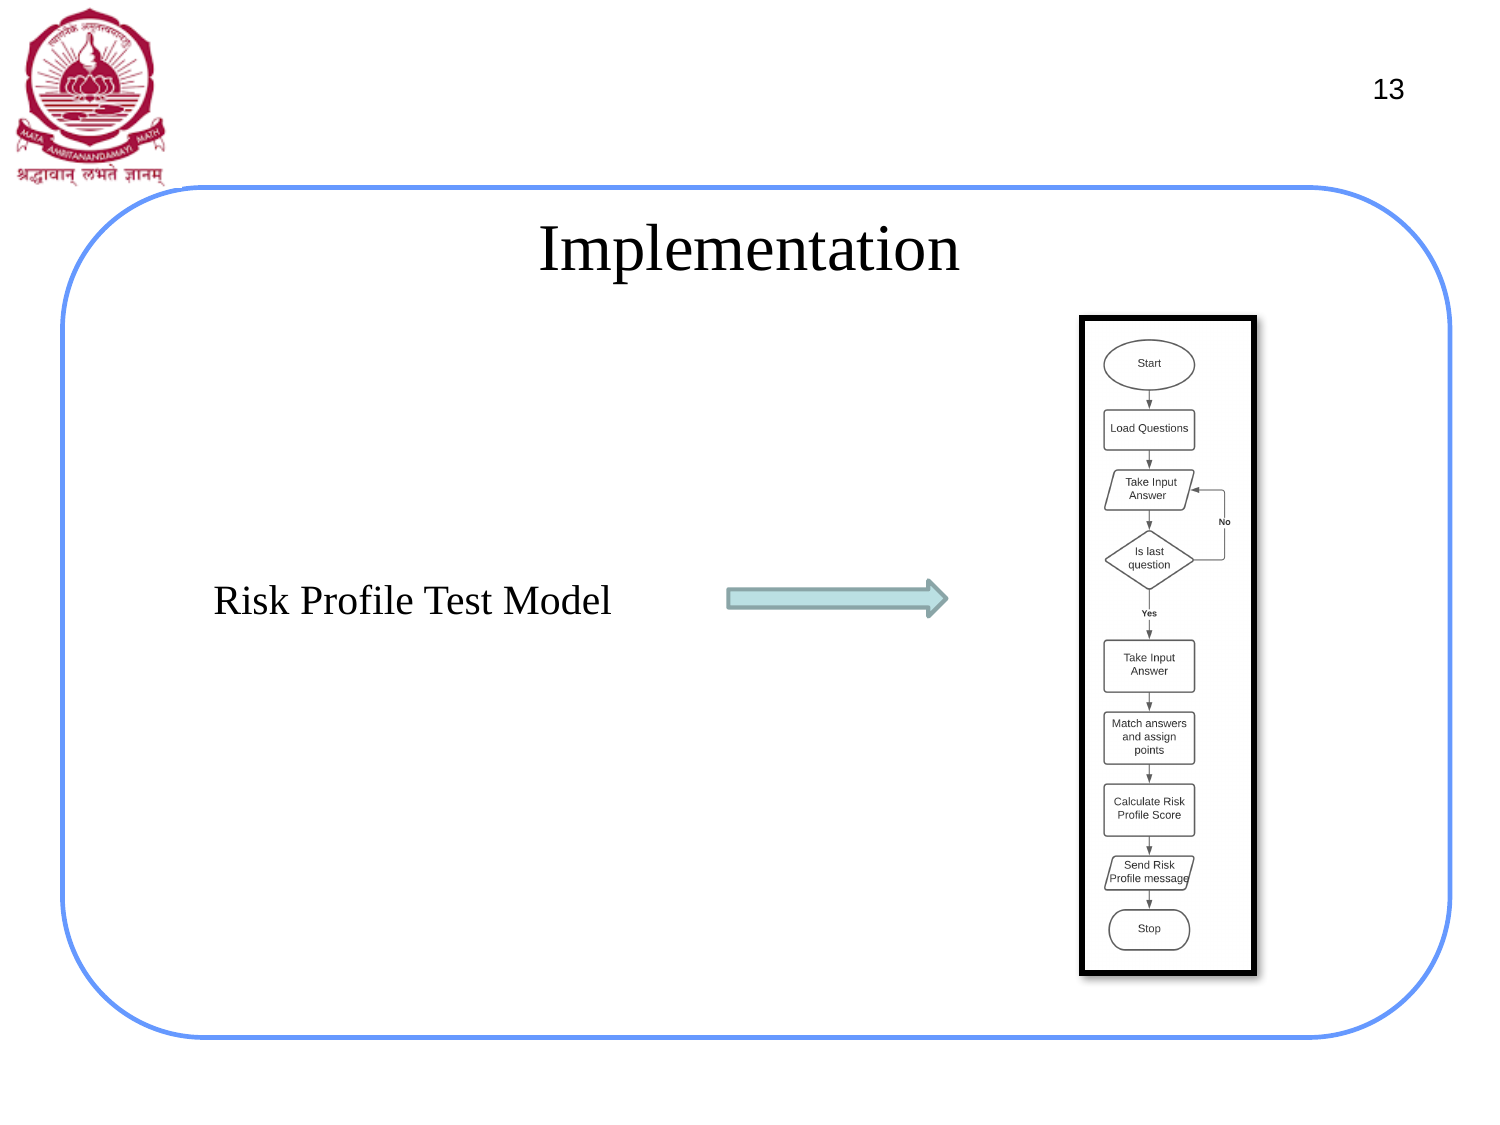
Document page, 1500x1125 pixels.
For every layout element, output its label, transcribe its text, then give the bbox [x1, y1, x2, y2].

text_box [726, 578, 949, 619]
picture [1084, 320, 1251, 970]
slide_number 13 [1362, 62, 1413, 110]
picture [0, 6, 182, 188]
text_box Risk Profile Test Model [198, 565, 663, 631]
title Implementation [98, 183, 1401, 303]
